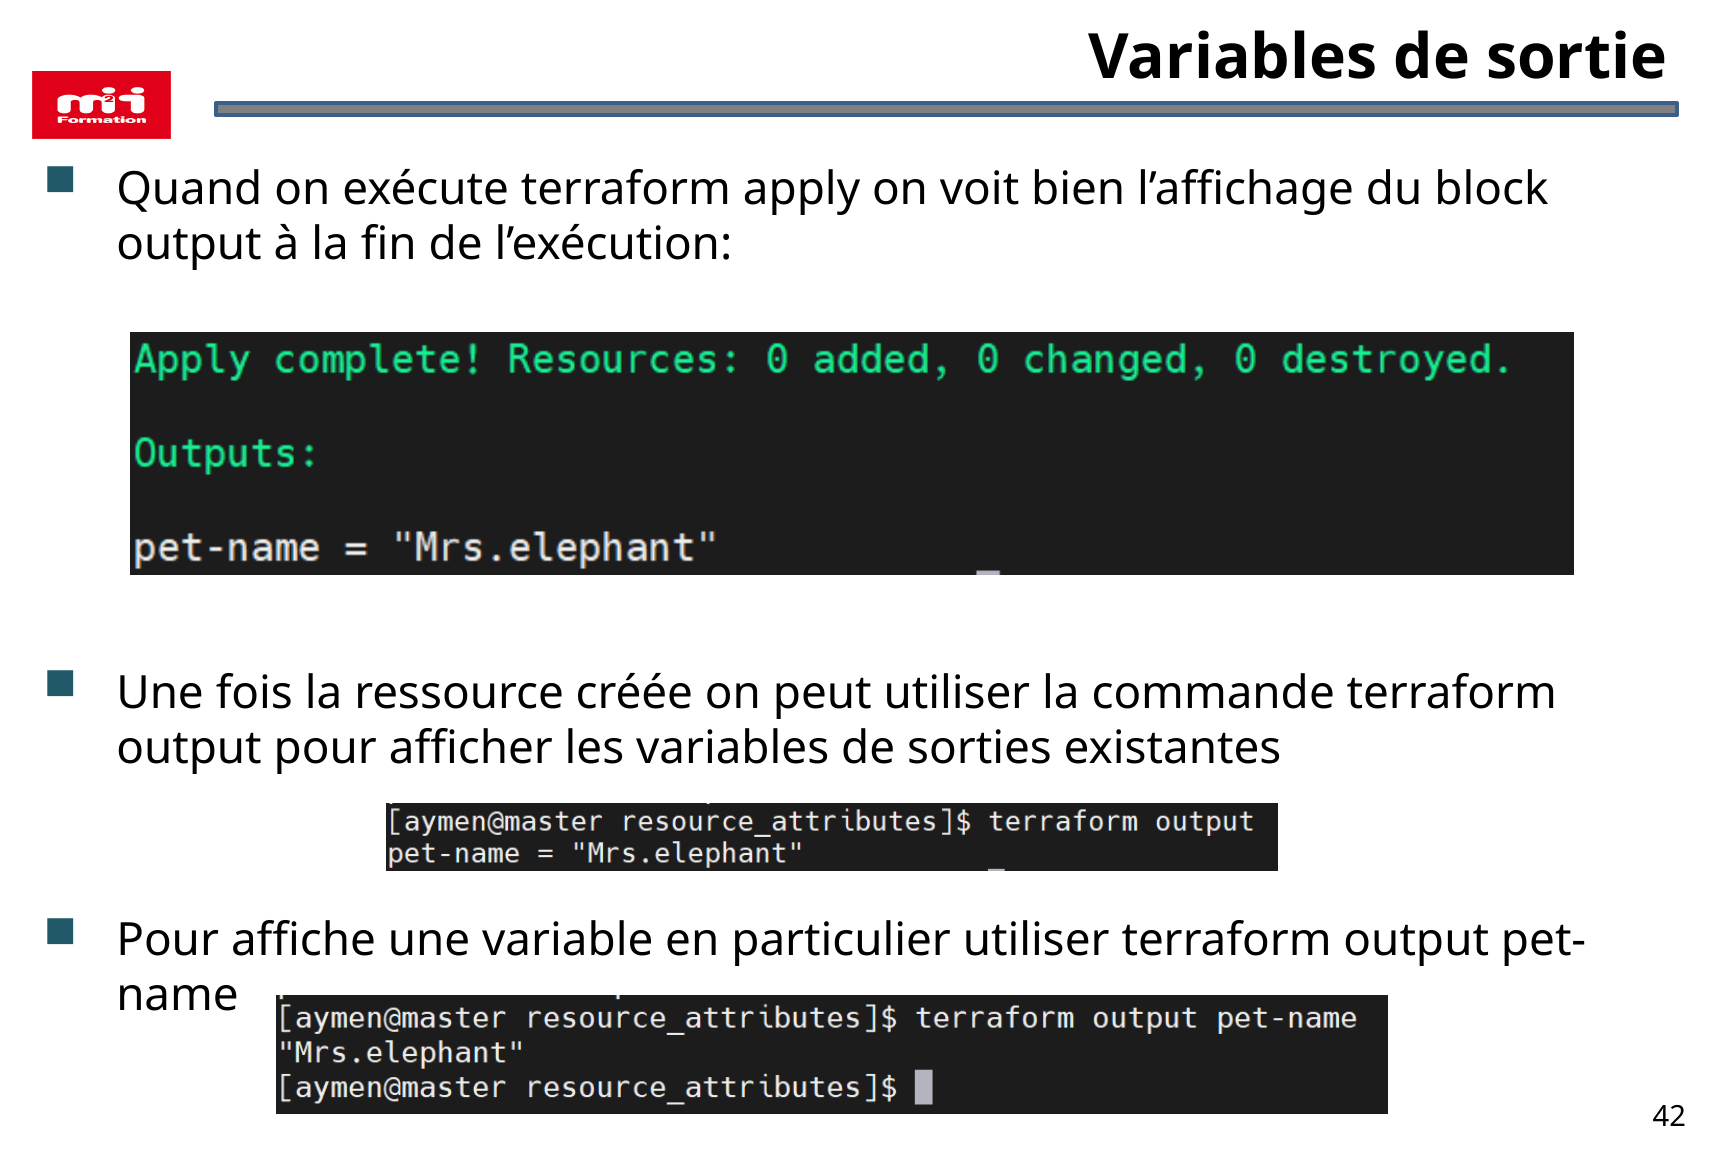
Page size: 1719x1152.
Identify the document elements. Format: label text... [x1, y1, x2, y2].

picture [386, 803, 1278, 871]
picture [130, 332, 1574, 575]
picture [275, 995, 1389, 1114]
slide_number 42 [1620, 1090, 1719, 1152]
title Variables de sortie [136, 8, 1683, 92]
picture [32, 71, 171, 139]
list Quand on exécute terraform apply on voit bien l’affichage du block output à la fin de l’exécution: Une fois la ressource créée on peut utiliser la commande terraform output pour afficher les variables de sorties existantes Pour affiche une variable en particulier utiliser terraform output pet-name [36, 152, 1682, 1079]
